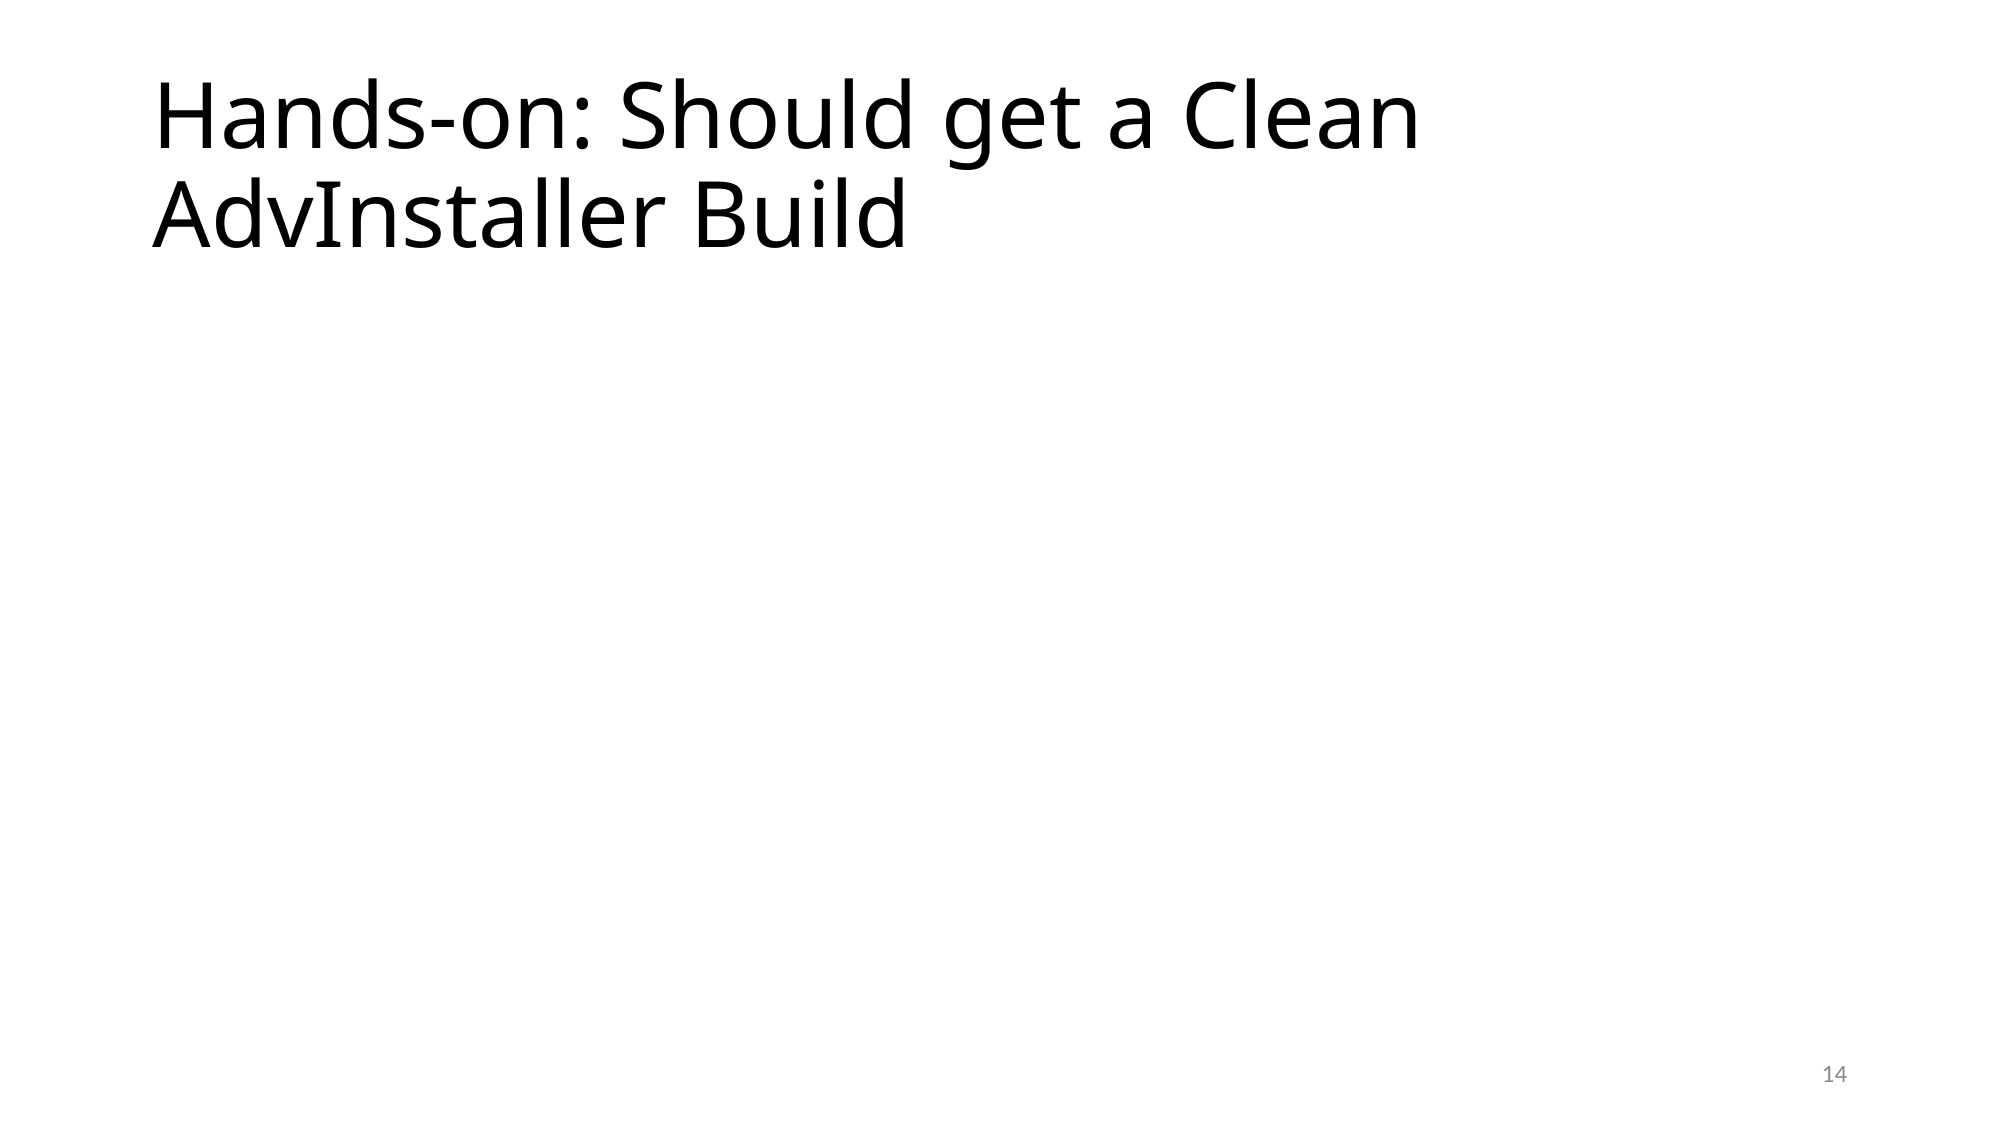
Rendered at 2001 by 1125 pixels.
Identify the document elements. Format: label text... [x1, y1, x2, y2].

title Hands-on: Should get a Clean AdvInstaller Build [137, 59, 1863, 278]
slide_number 14 [1412, 1042, 1863, 1103]
